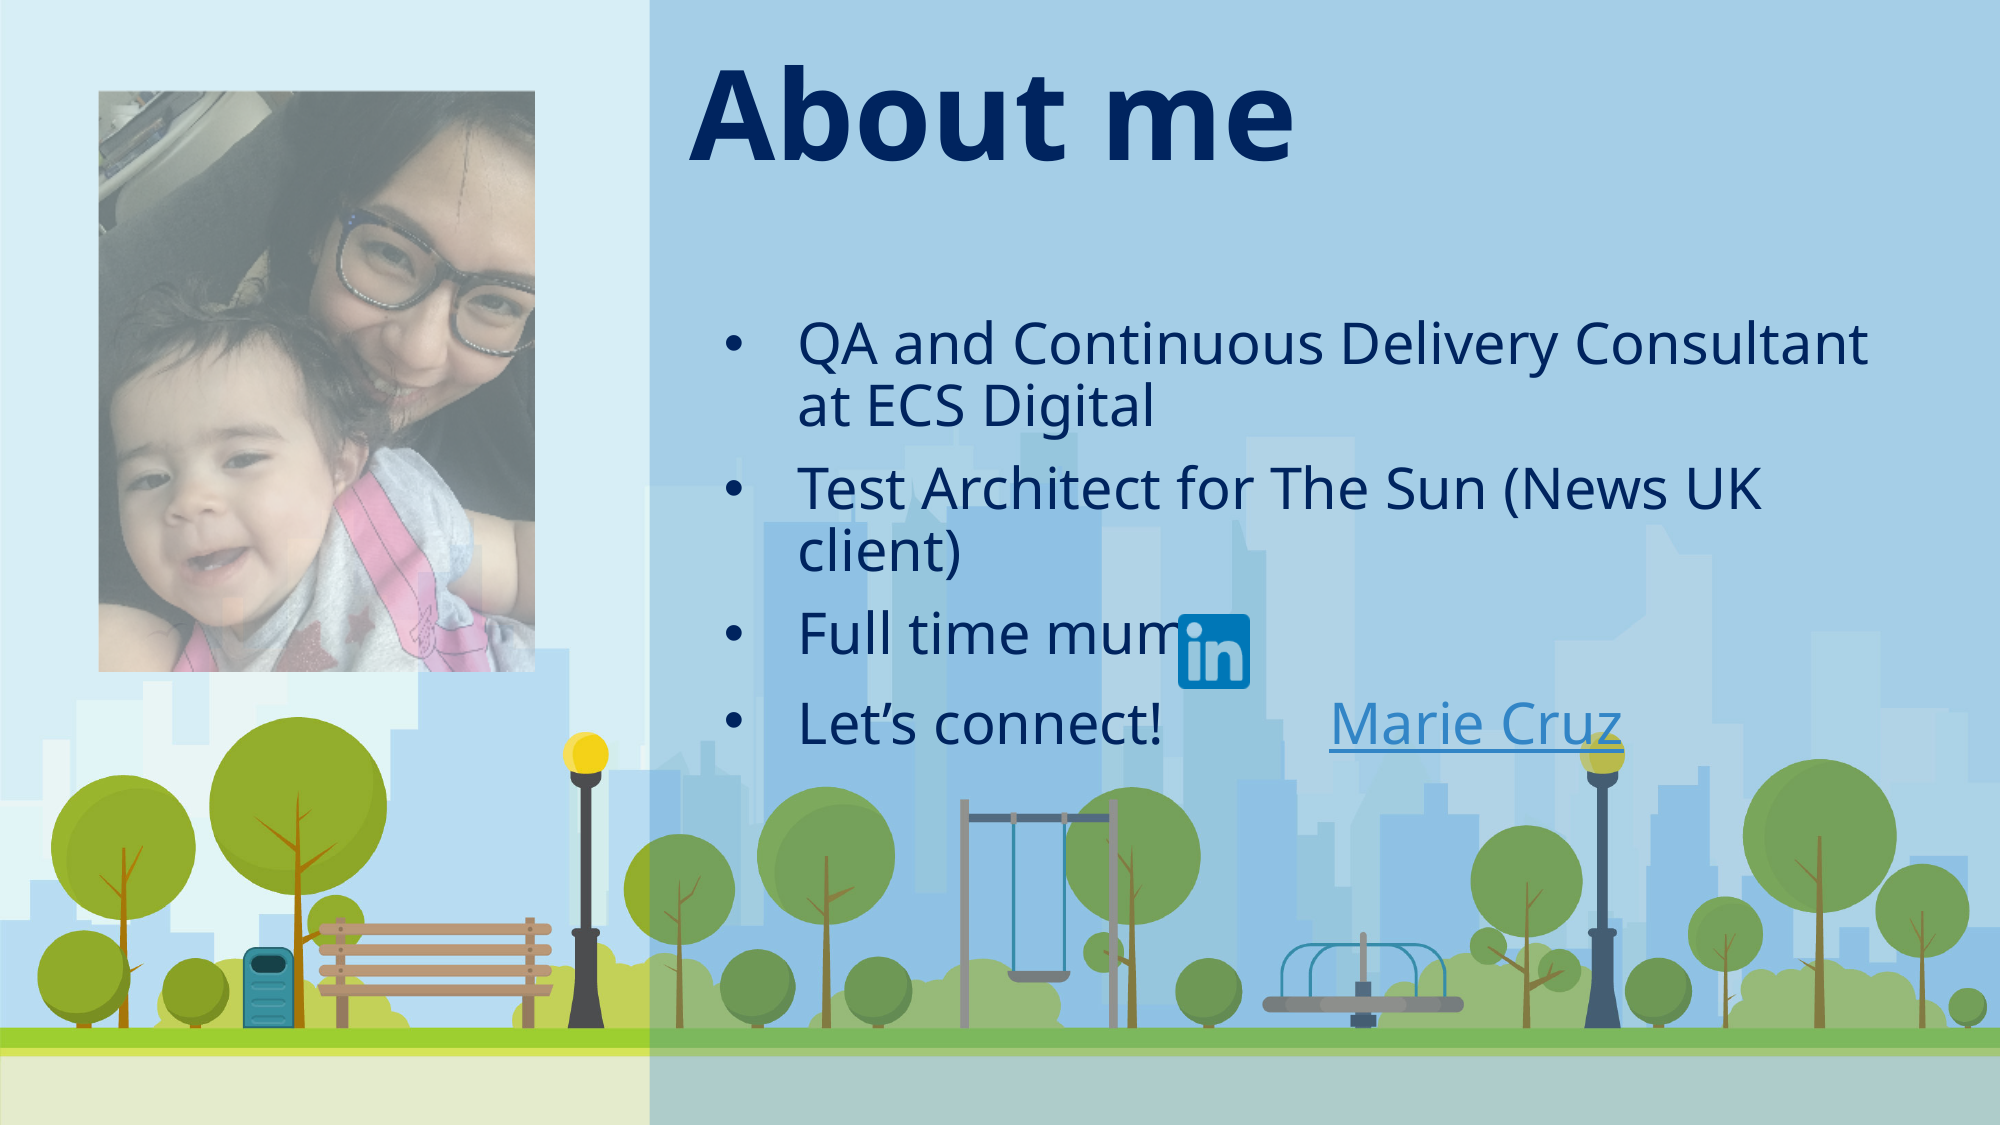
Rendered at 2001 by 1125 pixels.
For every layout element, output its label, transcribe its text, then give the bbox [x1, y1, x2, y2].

subtitle QA and Continuous Delivery Consultant at ECS Digital Test Architect for The Sun (News UK client) Full time mum Let’s connect! Marie Cruz [708, 307, 1920, 768]
title About me [674, 38, 1886, 195]
picture [0, 0, 2000, 1125]
